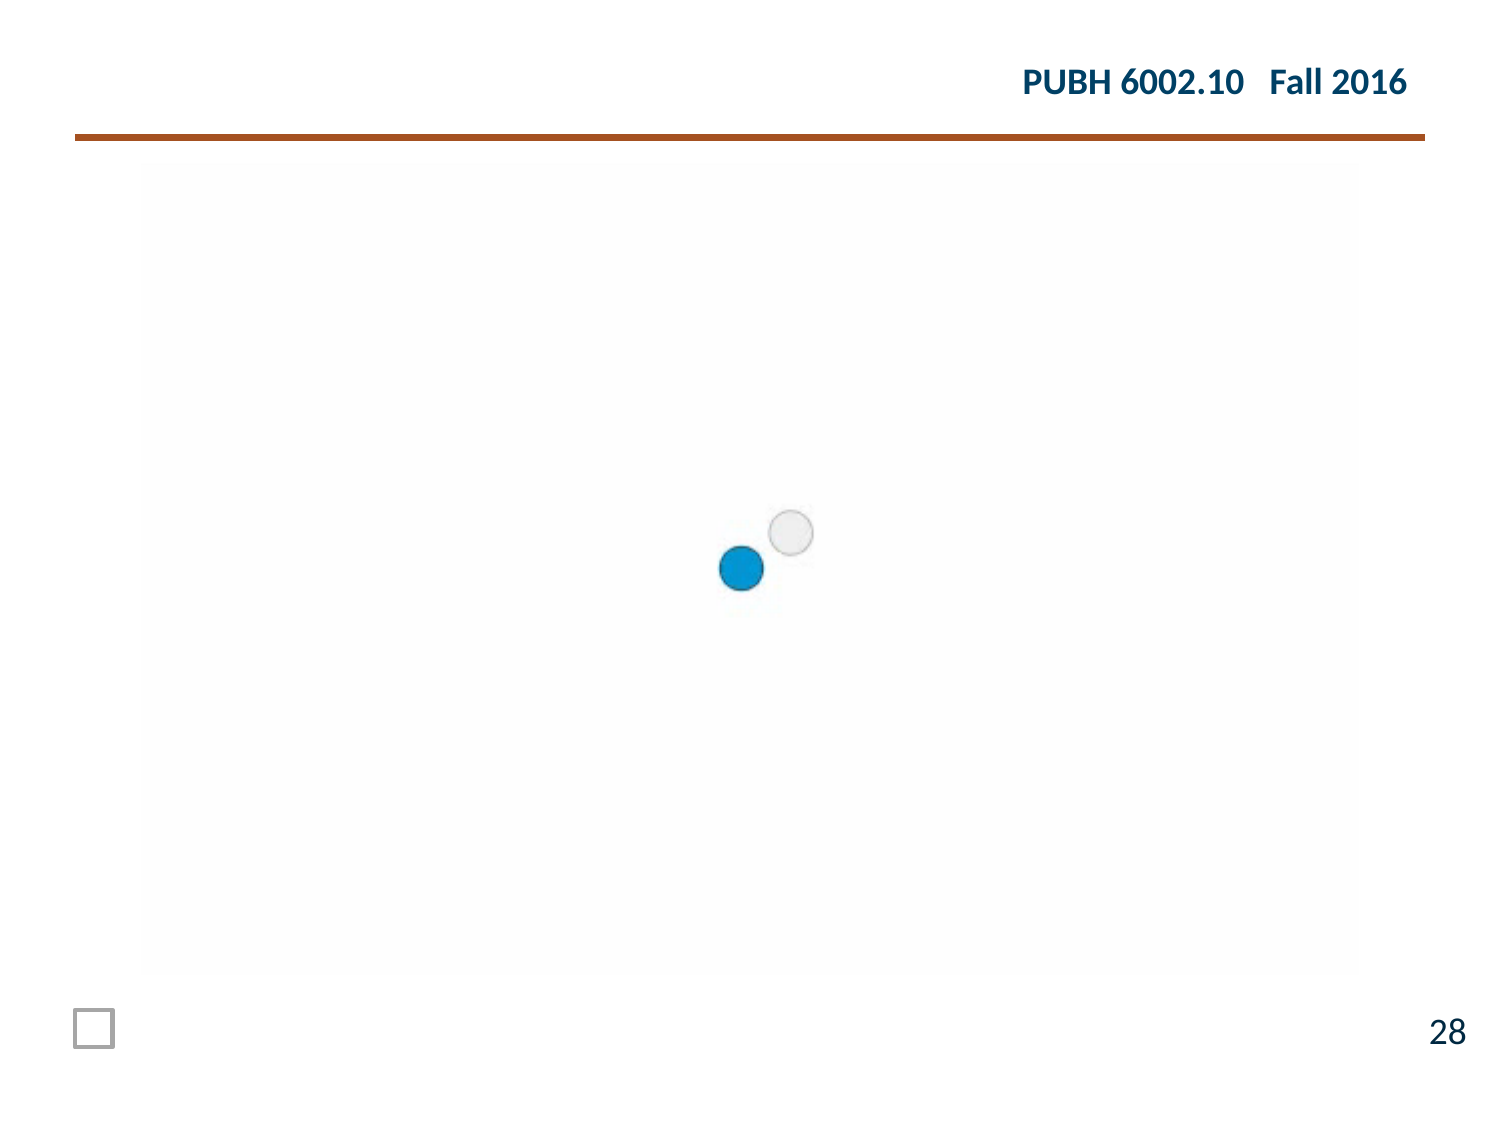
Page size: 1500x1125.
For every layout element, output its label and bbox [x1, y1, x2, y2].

list [140, 162, 1360, 976]
